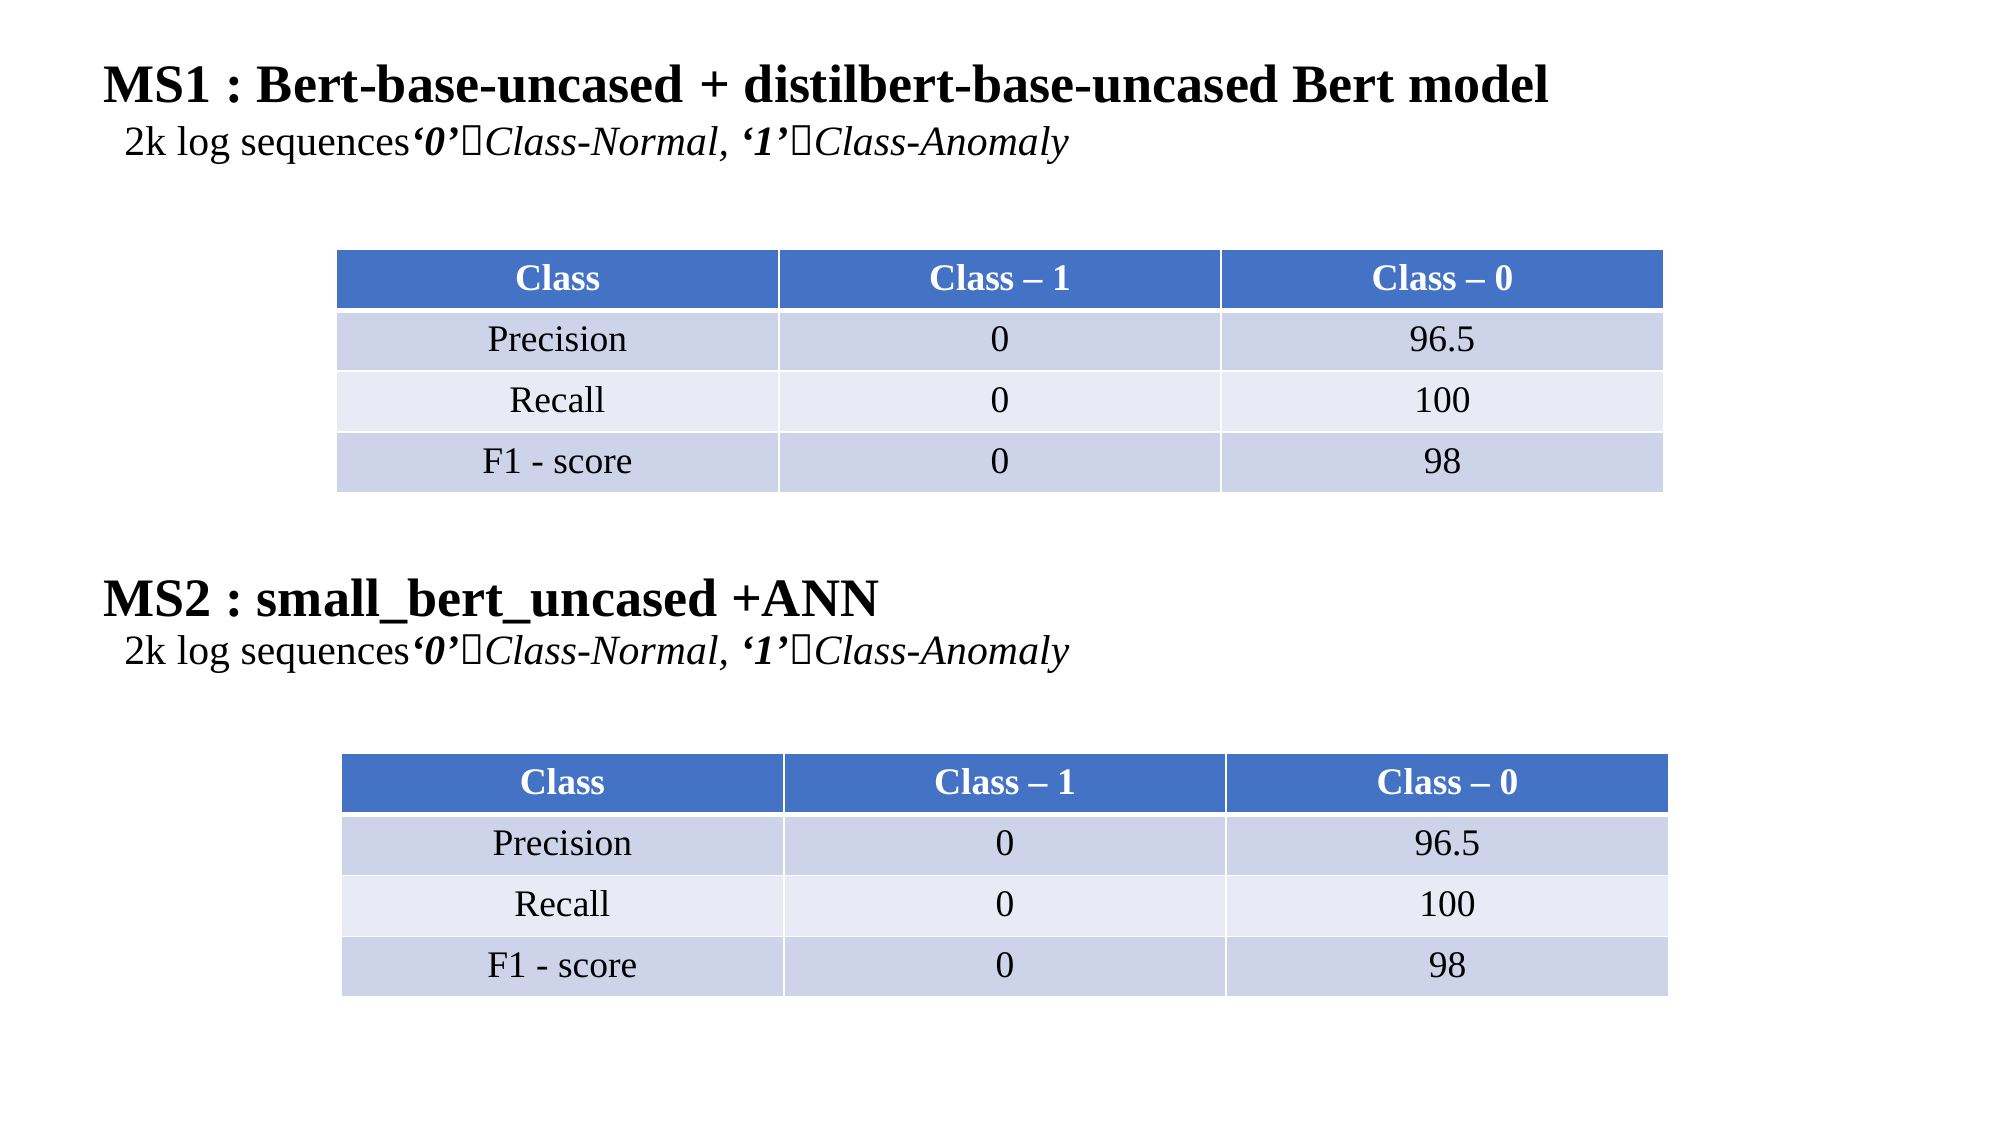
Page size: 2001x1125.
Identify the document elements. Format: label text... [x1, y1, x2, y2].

table_cell 100 [1227, 876, 1668, 936]
table_header Class [337, 250, 778, 308]
table_cell 98 [1222, 433, 1663, 492]
table_header Class [342, 754, 783, 812]
table_cell 100 [1222, 372, 1663, 431]
table_cell 96.5 [1222, 313, 1663, 370]
table_cell F1 - score [342, 937, 783, 996]
table_cell 0 [780, 372, 1220, 431]
table_cell 98 [1227, 937, 1668, 996]
table_header Class – 0 [1222, 250, 1663, 308]
table_cell Precision [337, 313, 778, 370]
table_cell 0 [785, 937, 1225, 996]
list MS2 : small_bert_uncased +ANN 2k log sequences‘0’Class-Normal, ‘1’Class-Anomaly [69, 562, 1422, 720]
table_cell Recall [337, 372, 778, 431]
table_cell F1 - score [337, 433, 778, 492]
table_header Class – 0 [1227, 754, 1668, 812]
table_cell Precision [342, 817, 783, 875]
table_cell 0 [785, 876, 1225, 936]
table_cell 0 [780, 313, 1220, 370]
table_cell 0 [780, 433, 1220, 492]
table_header Class – 1 [780, 250, 1220, 308]
text_box MS1 : Bert-base-uncased + distilbert-base-uncased Bert model 2k log sequences‘0’Class-Normal, ‘1’Class-Anomaly [69, 48, 1570, 207]
table_header Class – 1 [785, 754, 1225, 812]
table_cell 96.5 [1227, 817, 1668, 875]
table_cell 0 [785, 817, 1225, 875]
table_cell Recall [342, 876, 783, 936]
